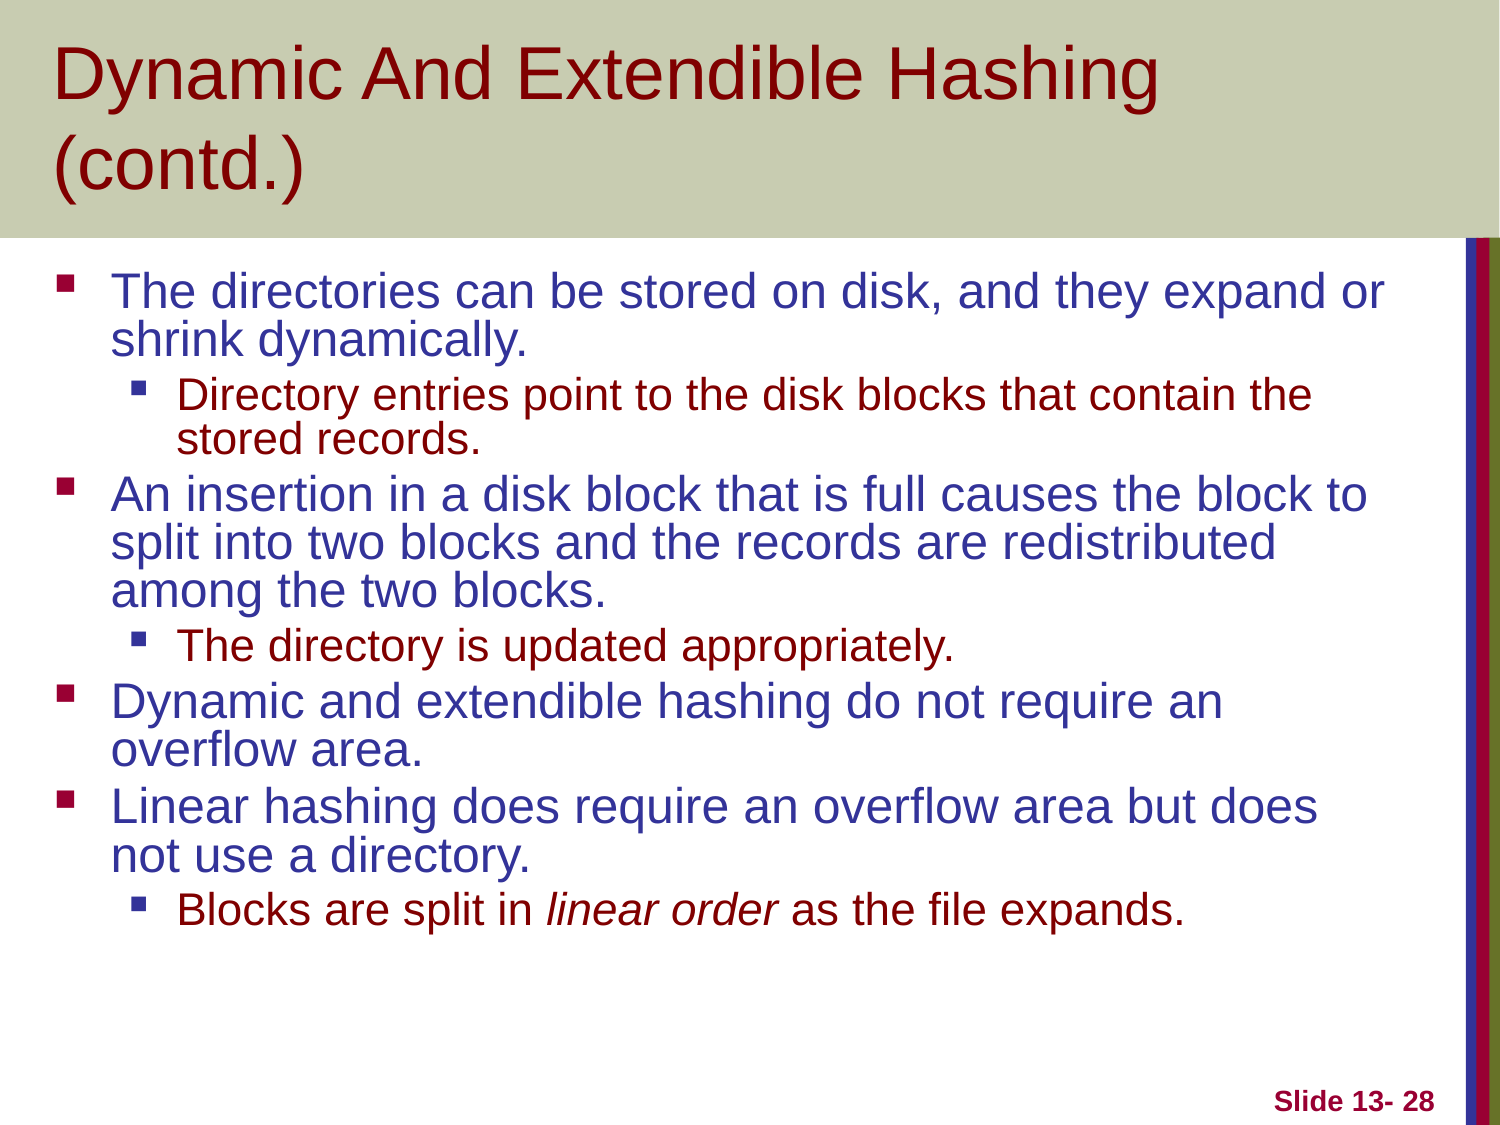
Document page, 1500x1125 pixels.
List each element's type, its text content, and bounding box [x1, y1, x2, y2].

slide_number Slide 13- 28 [1137, 1049, 1451, 1125]
title Dynamic And Extendible Hashing (contd.) [37, 49, 1317, 213]
list The directories can be stored on disk, and they expand or shrink dynamically. Directory entries point to the disk blocks that contain the stored records. An insertion in a disk block that is full causes the block to split into two blocks and the records are redistributed among the two blocks. The directory is updated appropriately. Dynamic and extendible hashing do not require an overflow area. Linear hashing does require an overflow area but does not use a directory. Blocks are split in linear order as the file expands. [39, 262, 1401, 1013]
